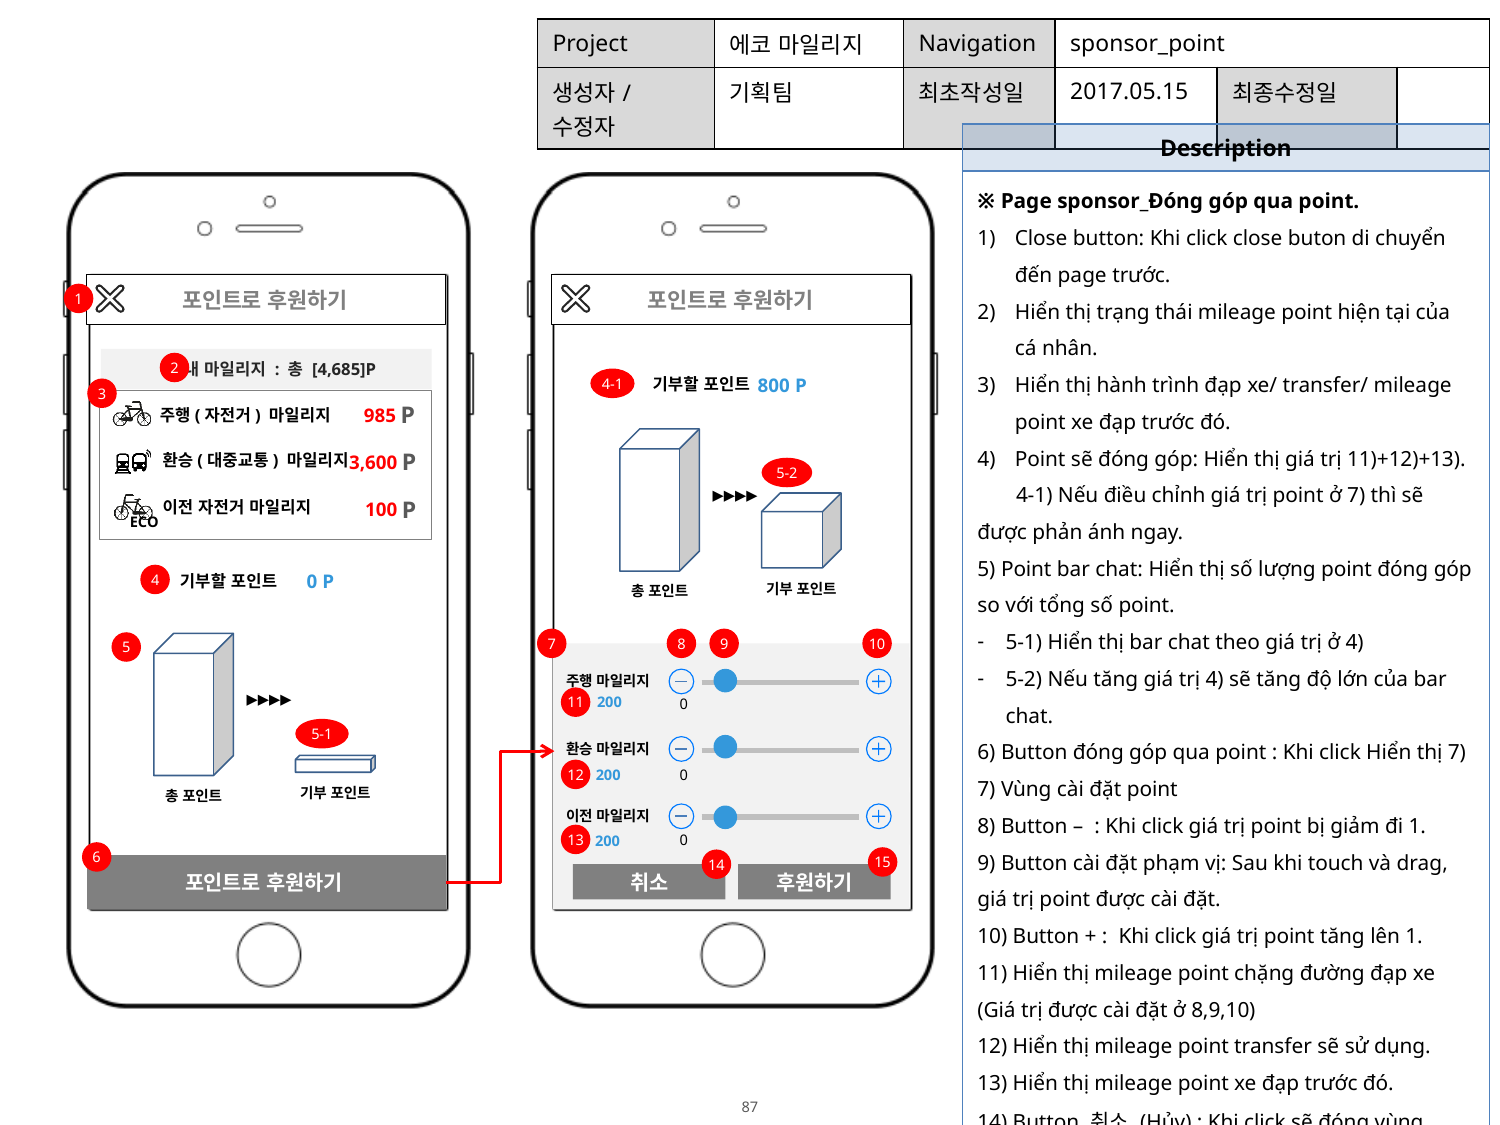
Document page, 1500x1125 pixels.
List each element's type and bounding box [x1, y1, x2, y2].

table_header [715, 20, 903, 67]
table_cell [538, 68, 714, 148]
table_cell [904, 68, 1054, 148]
table_cell [963, 172, 1489, 1125]
picture [504, 172, 951, 1012]
table_cell [1056, 68, 1216, 123]
text_box [112, 776, 417, 812]
text_box [61, 273, 447, 326]
text_box [138, 562, 402, 601]
table_cell [1218, 68, 1396, 123]
text_box [79, 626, 930, 911]
table_header [1056, 20, 1489, 67]
text_box [293, 716, 351, 751]
table_header [538, 20, 714, 67]
picture [41, 172, 488, 1012]
table_header [963, 125, 1489, 170]
table_header [904, 20, 1054, 67]
text_box [550, 273, 913, 326]
table_cell [1398, 68, 1489, 123]
text_box [293, 753, 378, 775]
table_cell [715, 68, 903, 148]
text_box [588, 366, 864, 404]
text_box [85, 347, 434, 541]
text_box [578, 426, 883, 608]
text_box [109, 630, 144, 664]
text_box [151, 631, 316, 778]
